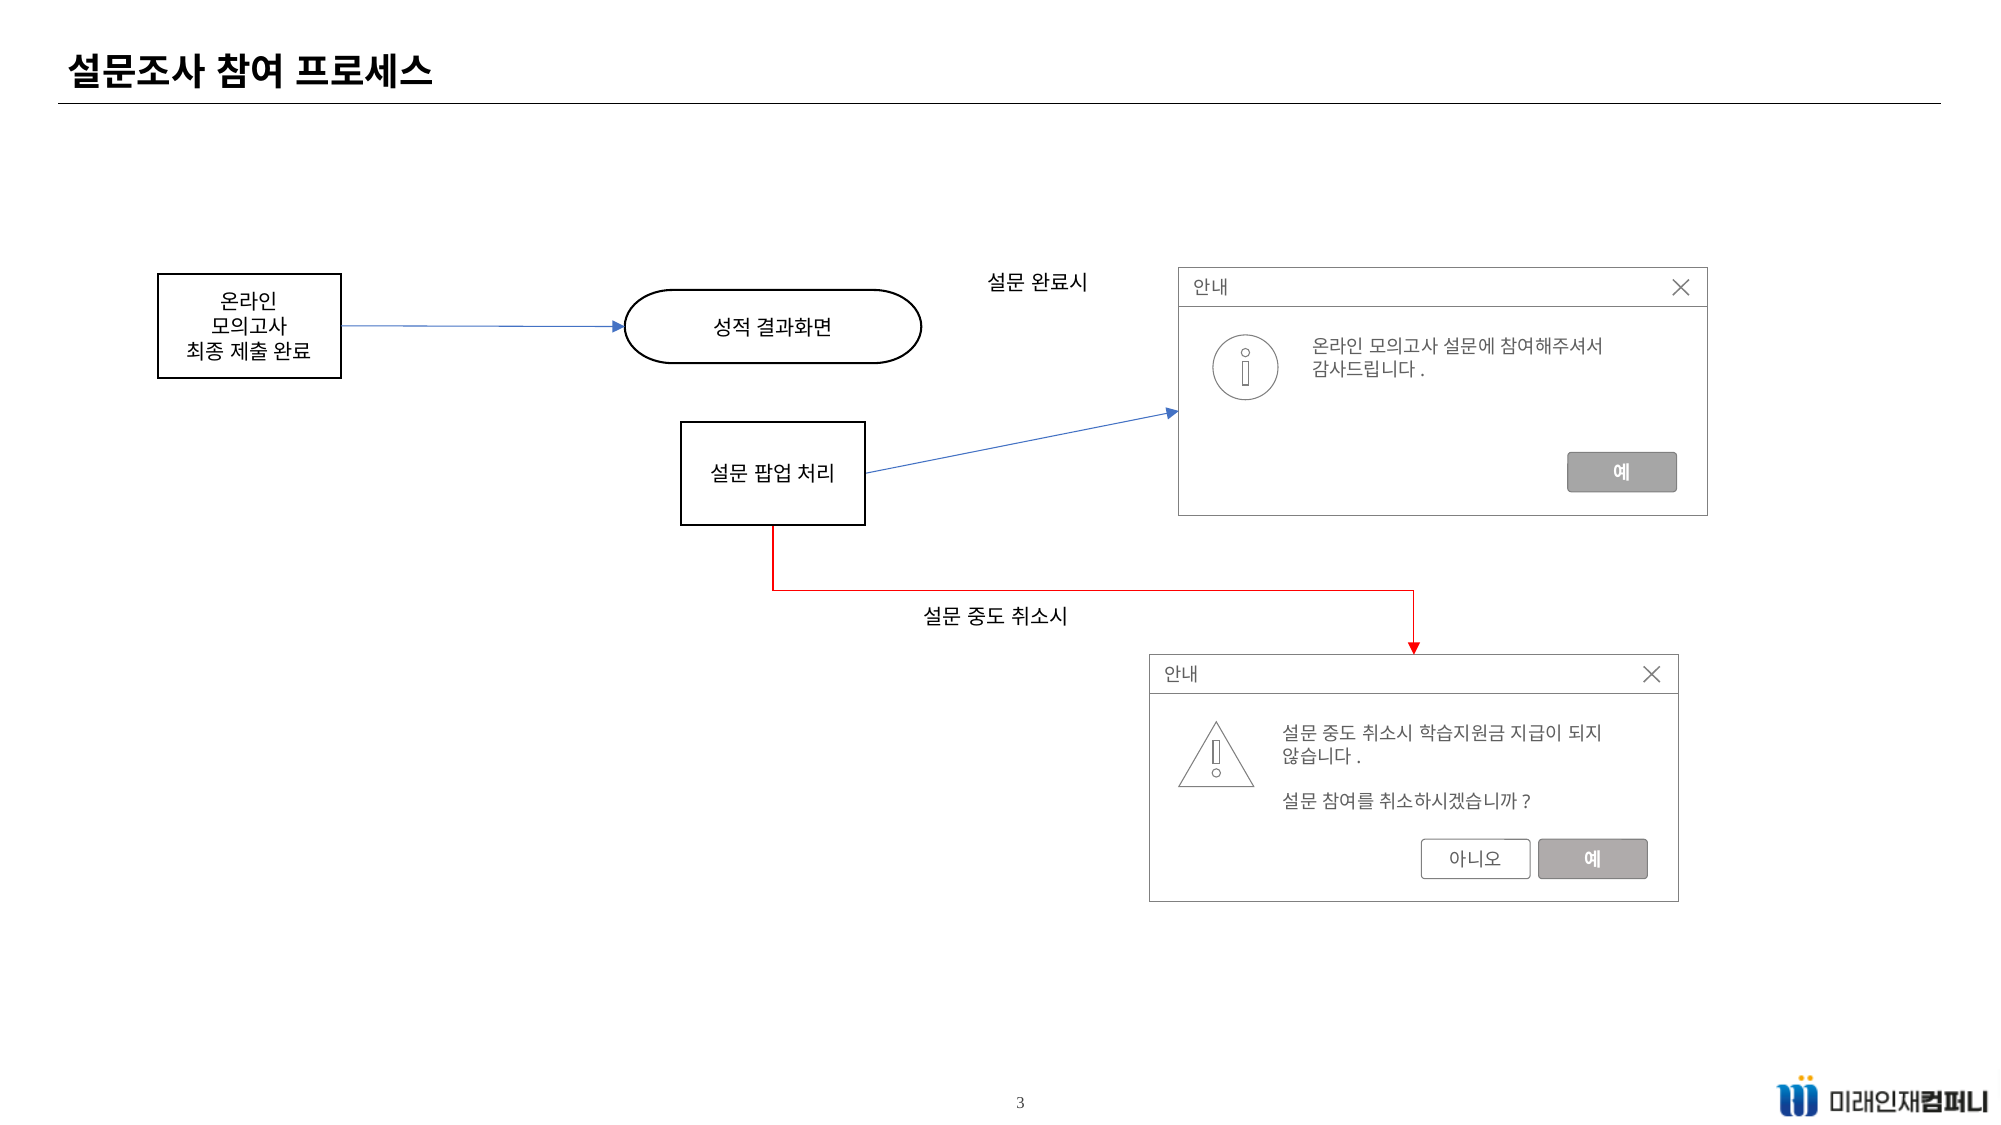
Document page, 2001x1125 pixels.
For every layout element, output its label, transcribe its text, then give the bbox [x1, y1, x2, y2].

text_box 설문 중도 취소시 [898, 596, 1028, 637]
title 설문조사 참여 프로세스 [53, 45, 1779, 112]
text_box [1159, 654, 1679, 902]
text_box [1178, 267, 1708, 516]
text_box 설문 완료시 [940, 262, 1136, 302]
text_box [1028, 474, 1159, 911]
text_box 설문 팝업 처리 [680, 421, 866, 526]
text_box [1028, 269, 1159, 410]
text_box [864, 410, 1179, 474]
text_box 온라인 모의고사 최종 제출 완료 [157, 273, 342, 379]
picture [1766, 1069, 2000, 1123]
text_box 성적 결과화면 [623, 288, 923, 365]
slide_number 3 [996, 1084, 1045, 1120]
